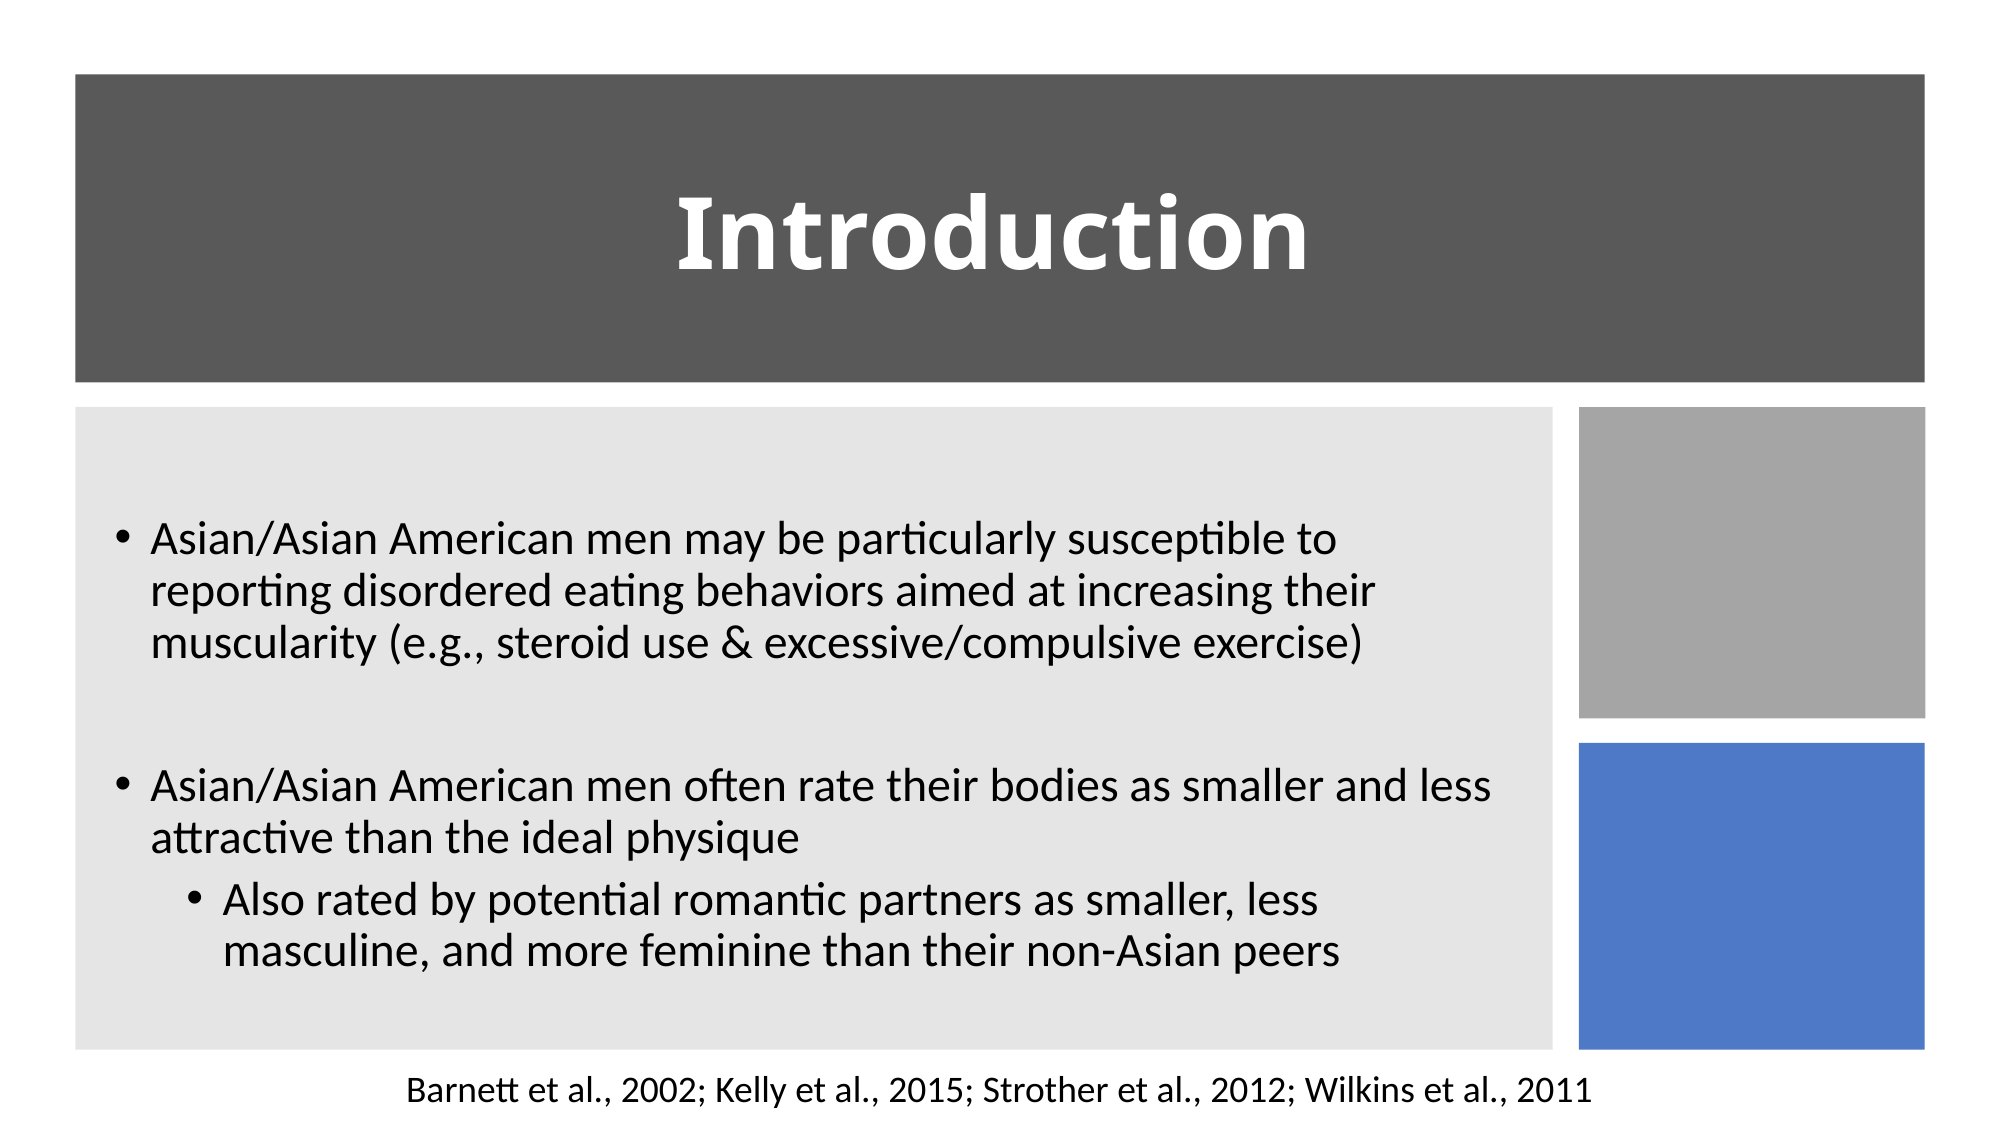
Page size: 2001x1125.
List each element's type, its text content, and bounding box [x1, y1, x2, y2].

text_box [1578, 742, 1926, 1051]
list Asian/Asian American men may be particularly susceptible to reporting disordered eating behaviors aimed at increasing their muscularity (e.g., steroid use & excessive/compulsive exercise) Asian/Asian American men often rate their bodies as smaller and less attractive than the ideal physique Also rated by potential romantic partners as smaller, less masculine, and more feminine than their non-Asian peers [99, 428, 1529, 1030]
text_box [74, 73, 1926, 383]
text_box [74, 406, 1554, 1051]
title Introduction [120, 120, 1870, 354]
text_box [1578, 406, 1926, 719]
text_box Barnett et al., 2002; Kelly et al., 2015; Strother et al., 2012; Wilkins et al., 2011 [317, 1057, 1683, 1118]
